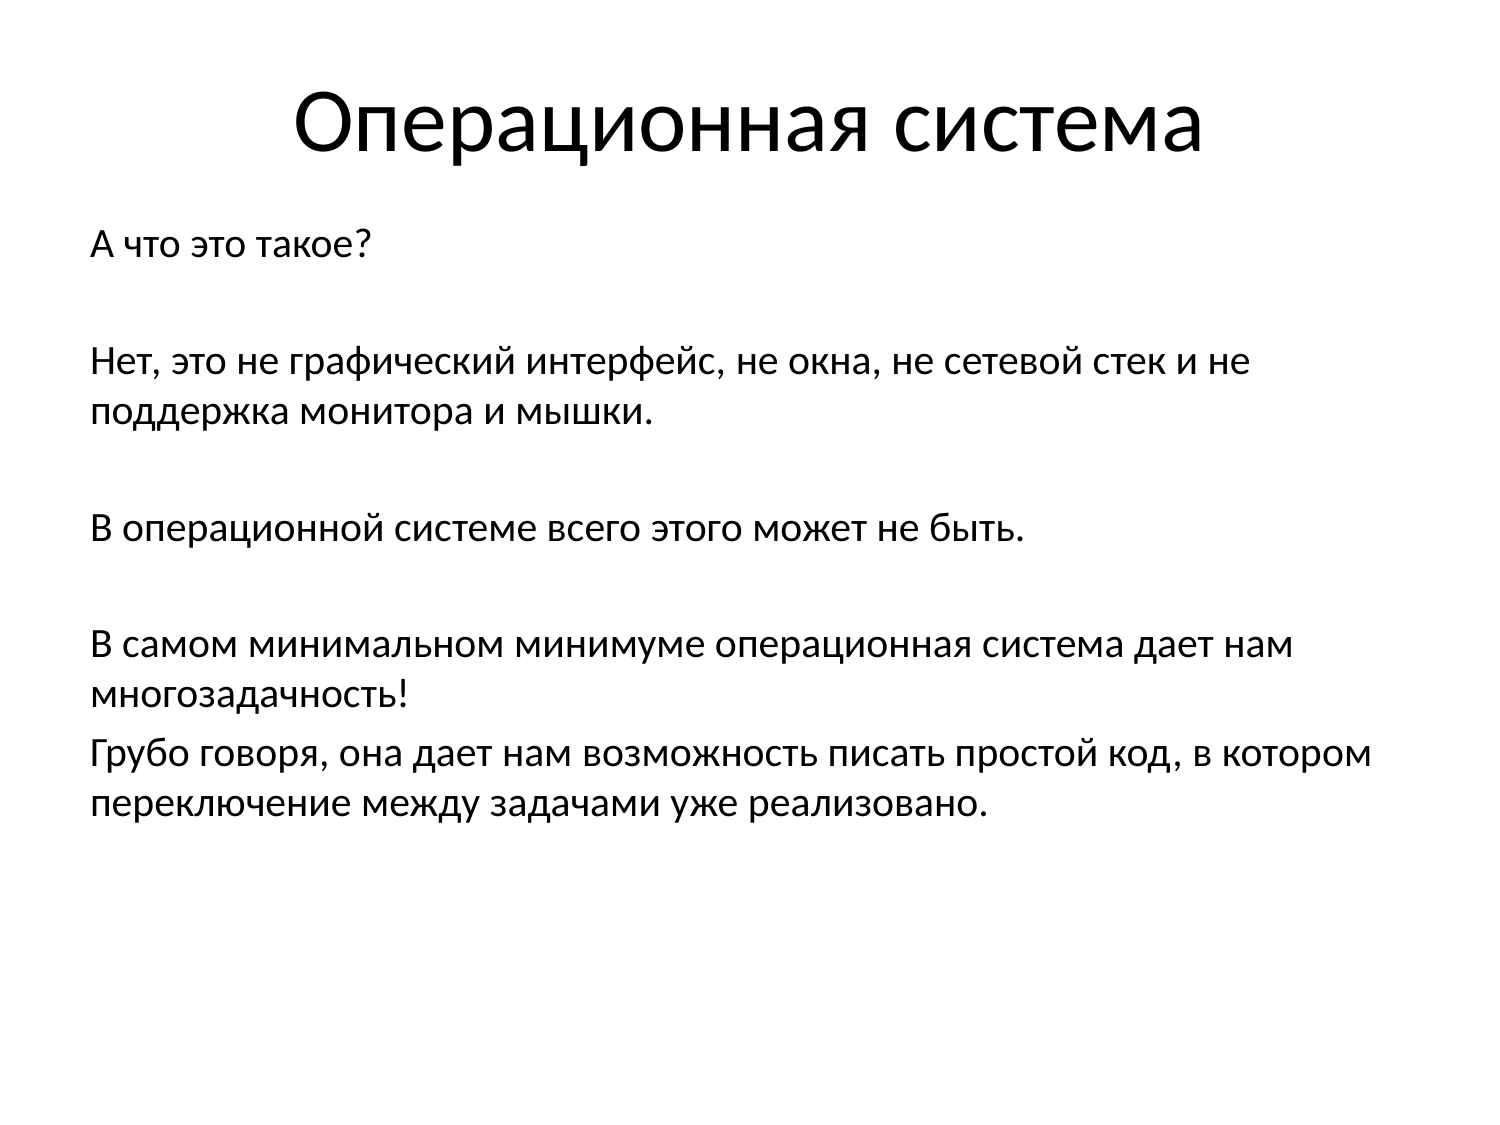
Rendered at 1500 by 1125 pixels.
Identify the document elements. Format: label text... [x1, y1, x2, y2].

title Операционная система [75, 45, 1425, 185]
list А что это такое? Нет, это не графический интерфейс, не окна, не сетевой стек и не поддержка монитора и мышки. В операционной системе всего этого может не быть. В самом минимальном минимуме операционная система дает нам многозадачность! Грубо говоря, она дает нам возможность писать простой код, в котором переключение между задачами уже реализовано. [75, 208, 1425, 1059]
